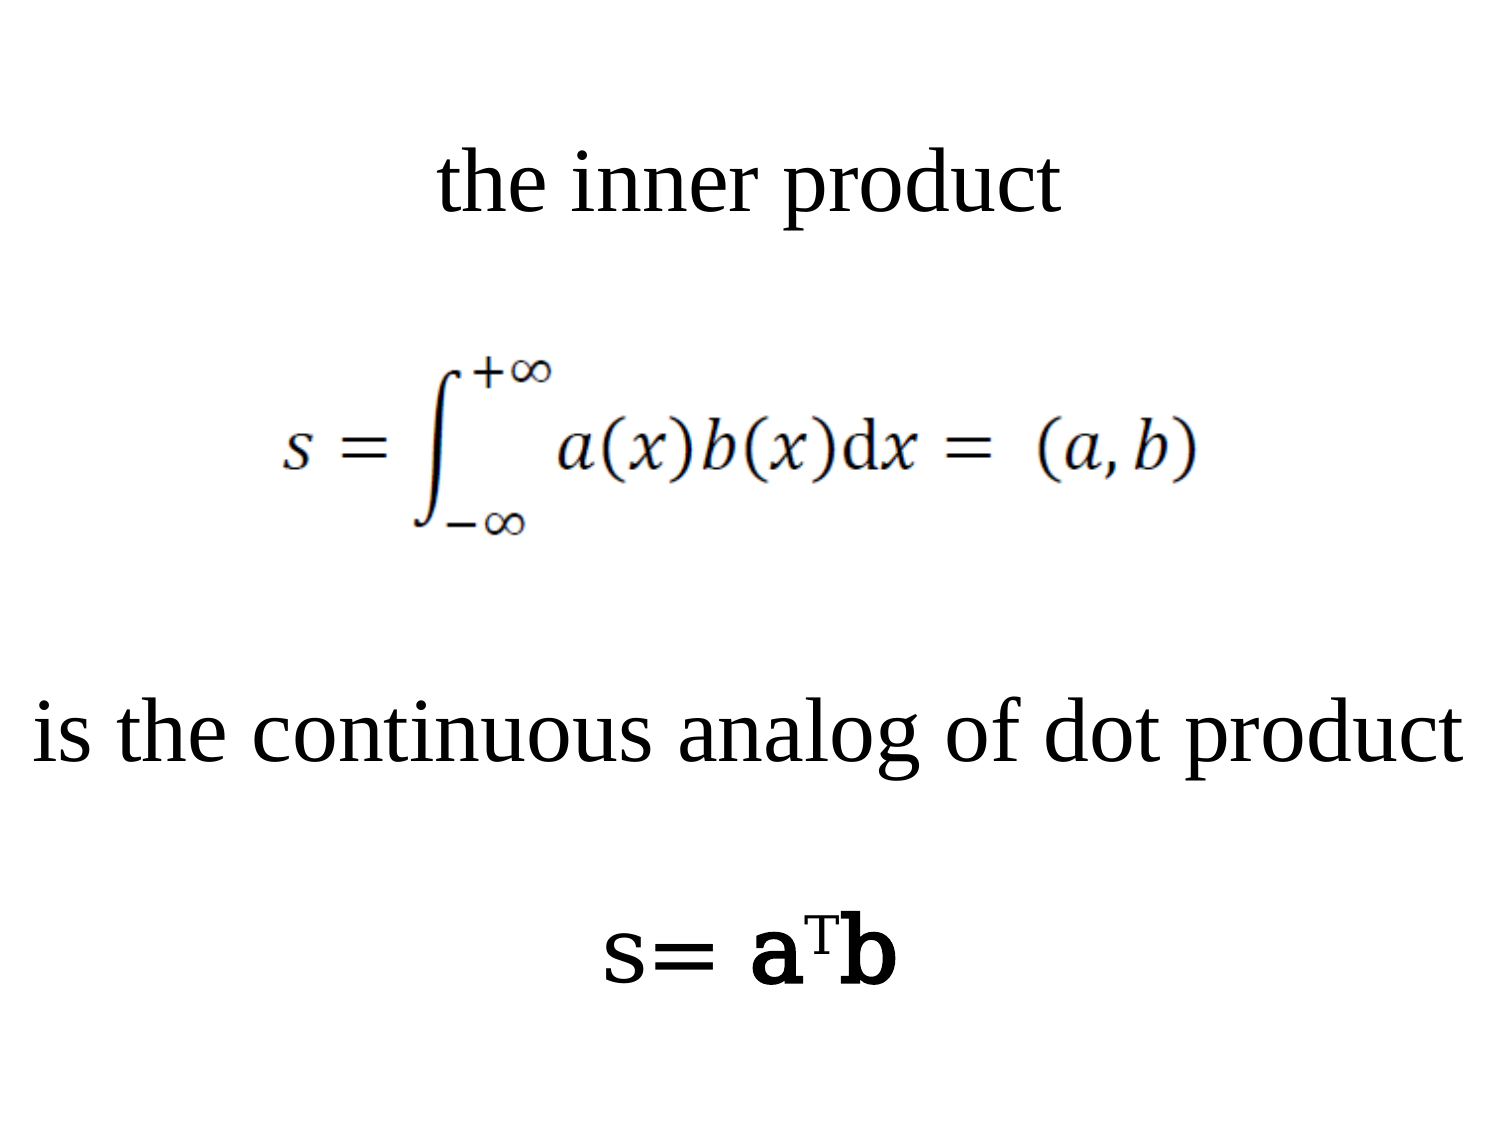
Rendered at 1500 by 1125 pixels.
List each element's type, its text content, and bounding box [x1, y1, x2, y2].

title the inner product is the continuous analog of dot product s= aTb [0, 45, 1500, 1075]
picture [262, 337, 1229, 576]
